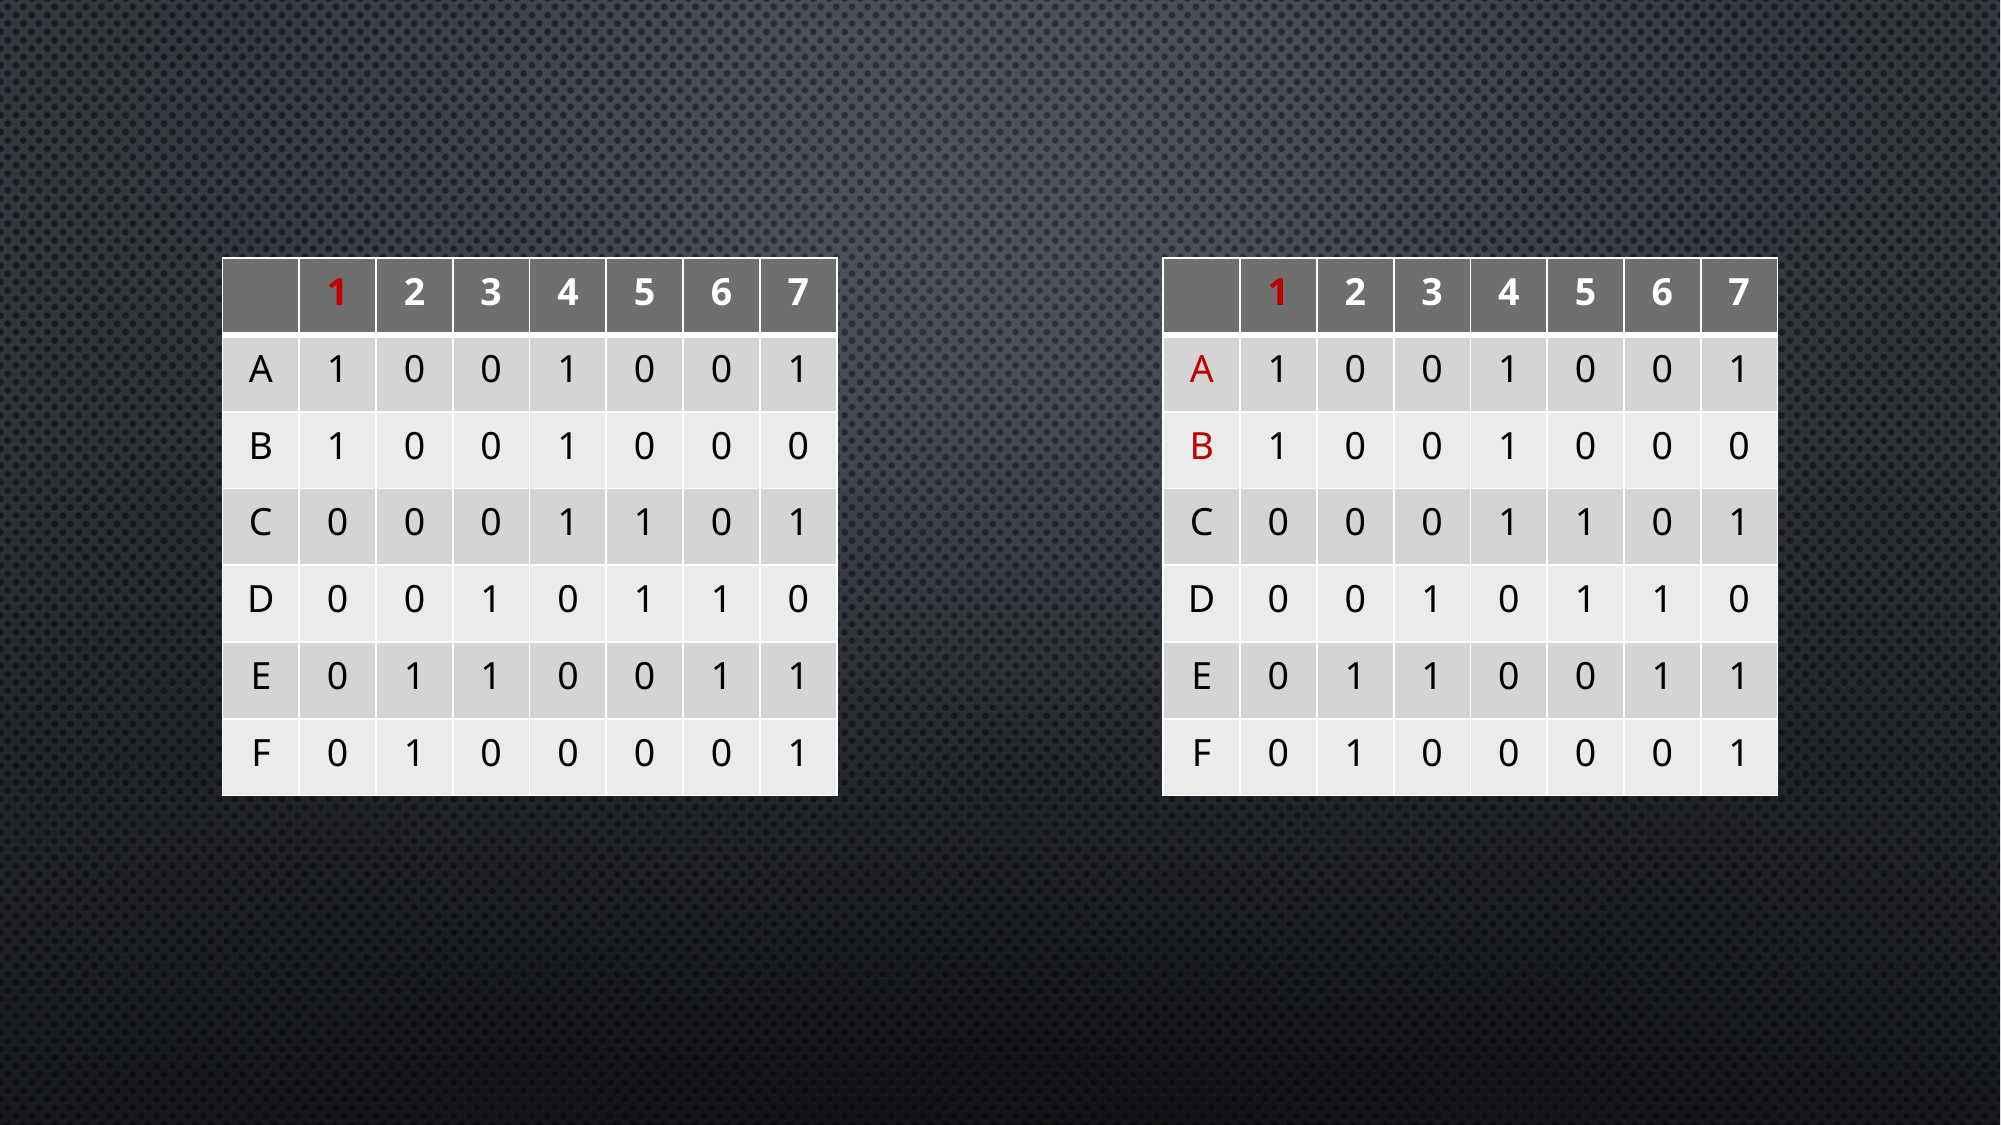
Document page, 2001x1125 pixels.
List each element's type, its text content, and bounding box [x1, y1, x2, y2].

table_cell 1 [1625, 566, 1700, 641]
table_cell 1 [761, 643, 836, 718]
table_cell 0 [1471, 643, 1546, 718]
table_cell 1 [684, 643, 759, 718]
table_cell A [1164, 338, 1239, 411]
table_cell 0 [684, 489, 759, 564]
table_header 6 [684, 259, 759, 332]
table_cell 0 [1471, 566, 1546, 641]
table_cell 0 [377, 489, 452, 564]
table_cell A [223, 338, 298, 411]
table_cell 1 [761, 338, 836, 411]
table_cell 0 [300, 489, 375, 564]
table_cell 0 [1241, 489, 1316, 564]
table_cell 0 [377, 338, 452, 411]
table_cell 1 [300, 413, 375, 488]
table_cell F [223, 720, 298, 795]
table_cell 0 [1318, 413, 1393, 488]
table_cell 0 [454, 338, 529, 411]
table_header 5 [1548, 259, 1623, 332]
table_cell 0 [1318, 338, 1393, 411]
table_header 2 [377, 259, 452, 332]
table_cell 0 [607, 643, 682, 718]
table_cell 0 [607, 413, 682, 488]
table_cell 0 [1702, 566, 1777, 641]
table_cell 0 [684, 338, 759, 411]
table_cell 0 [300, 566, 375, 641]
table_cell 1 [1548, 566, 1623, 641]
table_cell 1 [1395, 643, 1470, 718]
table_header 7 [1702, 259, 1777, 332]
table_cell 1 [300, 338, 375, 411]
table_cell D [223, 566, 298, 641]
table_cell 0 [1318, 489, 1393, 564]
table_cell 0 [530, 566, 605, 641]
table_cell 0 [454, 720, 529, 795]
table_cell 1 [607, 489, 682, 564]
table_cell 0 [1241, 566, 1316, 641]
table_cell 0 [454, 413, 529, 488]
table_cell 1 [530, 338, 605, 411]
table_cell F [1164, 720, 1239, 795]
table_cell E [1164, 643, 1239, 718]
table_header 2 [1318, 259, 1393, 332]
table_cell 1 [1241, 413, 1316, 488]
table_cell 0 [1241, 643, 1316, 718]
table_cell 0 [1625, 413, 1700, 488]
table_header 1 [1241, 259, 1316, 332]
table_cell 1 [1318, 720, 1393, 795]
table_cell 1 [1702, 643, 1777, 718]
table_cell 0 [1548, 338, 1623, 411]
table_cell 1 [1548, 489, 1623, 564]
table_cell 0 [1395, 338, 1470, 411]
table_cell 1 [1395, 566, 1470, 641]
table_cell 0 [1395, 720, 1470, 795]
table_cell 0 [1318, 566, 1393, 641]
table_cell 1 [607, 566, 682, 641]
table_cell 1 [454, 566, 529, 641]
table_cell 0 [1395, 413, 1470, 488]
table_cell 1 [1702, 338, 1777, 411]
table_cell E [223, 643, 298, 718]
table_cell 1 [1702, 720, 1777, 795]
table_cell 0 [377, 413, 452, 488]
table_cell 0 [607, 720, 682, 795]
table_cell 1 [1702, 489, 1777, 564]
table_cell 0 [1395, 489, 1470, 564]
table_cell 0 [300, 720, 375, 795]
table_header [1164, 259, 1239, 332]
table_cell 1 [761, 489, 836, 564]
table_cell 0 [530, 643, 605, 718]
table_cell B [223, 413, 298, 488]
table_cell 0 [684, 720, 759, 795]
table_cell 0 [454, 489, 529, 564]
table_cell 0 [300, 643, 375, 718]
table_cell 0 [1471, 720, 1546, 795]
table_cell 0 [1625, 489, 1700, 564]
table_cell D [1164, 566, 1239, 641]
table_cell 1 [454, 643, 529, 718]
table_header 1 [300, 259, 375, 332]
table_cell 0 [1625, 720, 1700, 795]
table_cell 1 [530, 413, 605, 488]
table_cell 1 [1241, 338, 1316, 411]
table_cell 0 [530, 720, 605, 795]
table_cell 1 [1471, 489, 1546, 564]
table_header 7 [761, 259, 836, 332]
table_cell 0 [1241, 720, 1316, 795]
table_cell 1 [377, 720, 452, 795]
table_cell 1 [761, 720, 836, 795]
table_cell 1 [684, 566, 759, 641]
table_cell 1 [1471, 338, 1546, 411]
table_header [223, 259, 298, 332]
table_cell 1 [530, 489, 605, 564]
table_header 4 [530, 259, 605, 332]
table_cell 0 [1625, 338, 1700, 411]
table_cell 0 [1548, 720, 1623, 795]
table_cell 1 [1625, 643, 1700, 718]
table_cell 0 [761, 413, 836, 488]
table_cell 0 [607, 338, 682, 411]
table_header 5 [607, 259, 682, 332]
table_cell C [1164, 489, 1239, 564]
table_header 4 [1471, 259, 1546, 332]
table_cell B [1164, 413, 1239, 488]
table_cell C [223, 489, 298, 564]
table_header 3 [454, 259, 529, 332]
table_cell 0 [761, 566, 836, 641]
table_cell 0 [1548, 413, 1623, 488]
table_header 6 [1625, 259, 1700, 332]
table_cell 0 [377, 566, 452, 641]
table_cell 0 [1702, 413, 1777, 488]
table_header 3 [1395, 259, 1470, 332]
table_cell 1 [1471, 413, 1546, 488]
table_cell 0 [684, 413, 759, 488]
table_cell 1 [377, 643, 452, 718]
table_cell 1 [1318, 643, 1393, 718]
table_cell 0 [1548, 643, 1623, 718]
